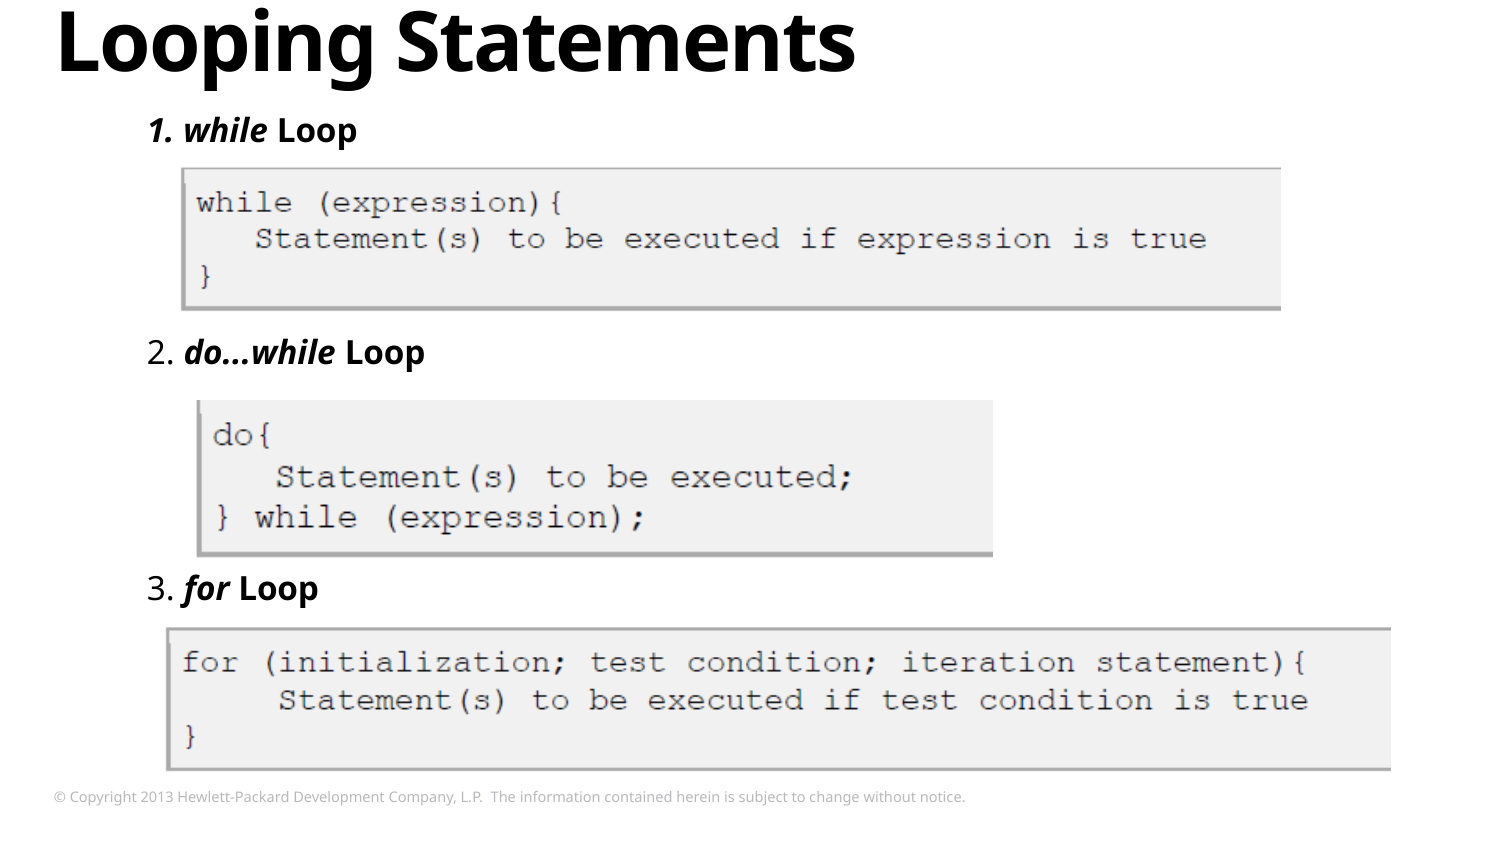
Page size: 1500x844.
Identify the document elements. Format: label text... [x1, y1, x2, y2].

picture [172, 160, 1281, 319]
text_box 2. do...while Loop [132, 323, 824, 379]
picture [186, 400, 994, 561]
title Looping Statements [54, 0, 1240, 97]
picture [146, 615, 1391, 776]
text_box 3. for Loop [132, 560, 800, 615]
text_box 1. while Loop [132, 101, 1163, 157]
